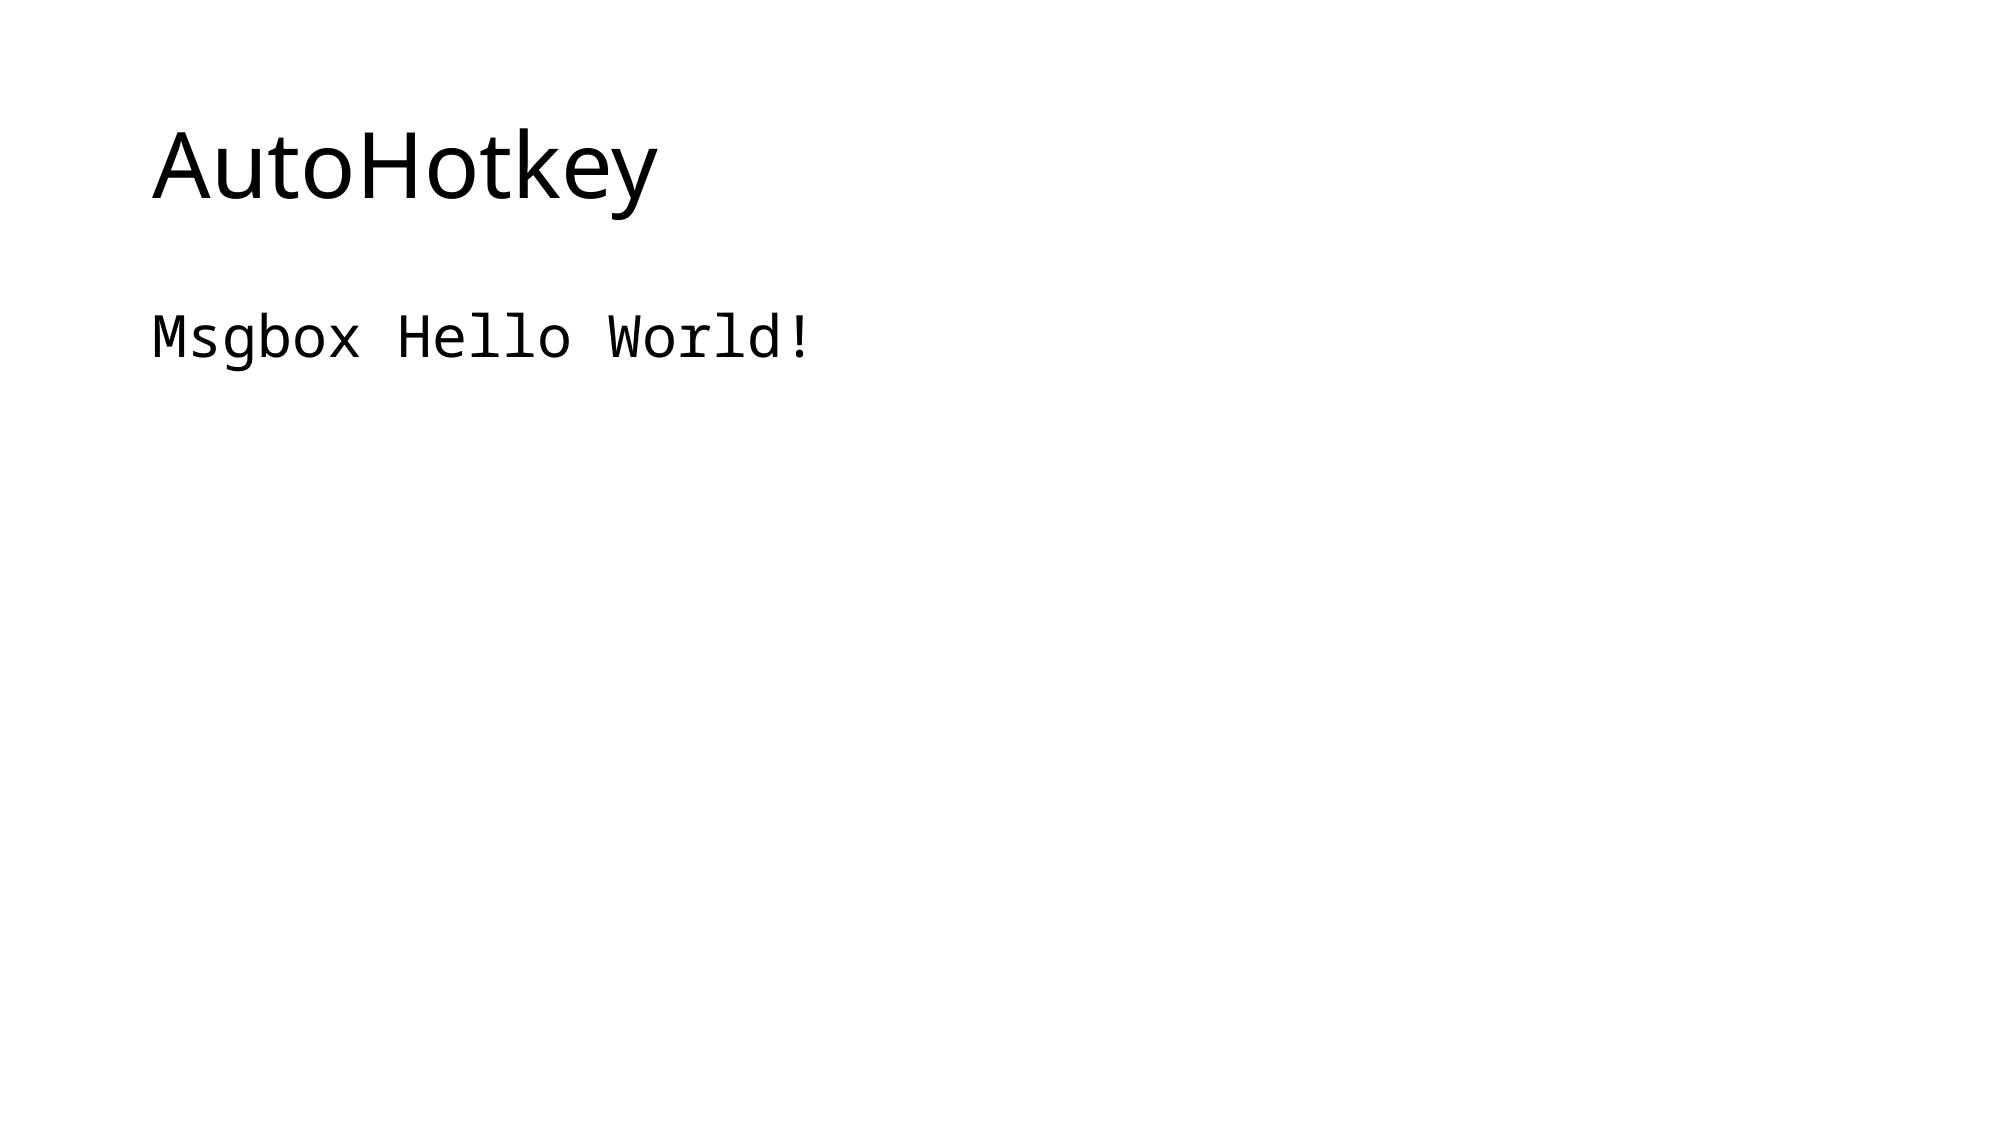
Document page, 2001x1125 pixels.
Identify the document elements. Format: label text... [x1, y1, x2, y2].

list Msgbox Hello World! [137, 299, 1863, 1014]
title AutoHotkey [137, 59, 1863, 278]
